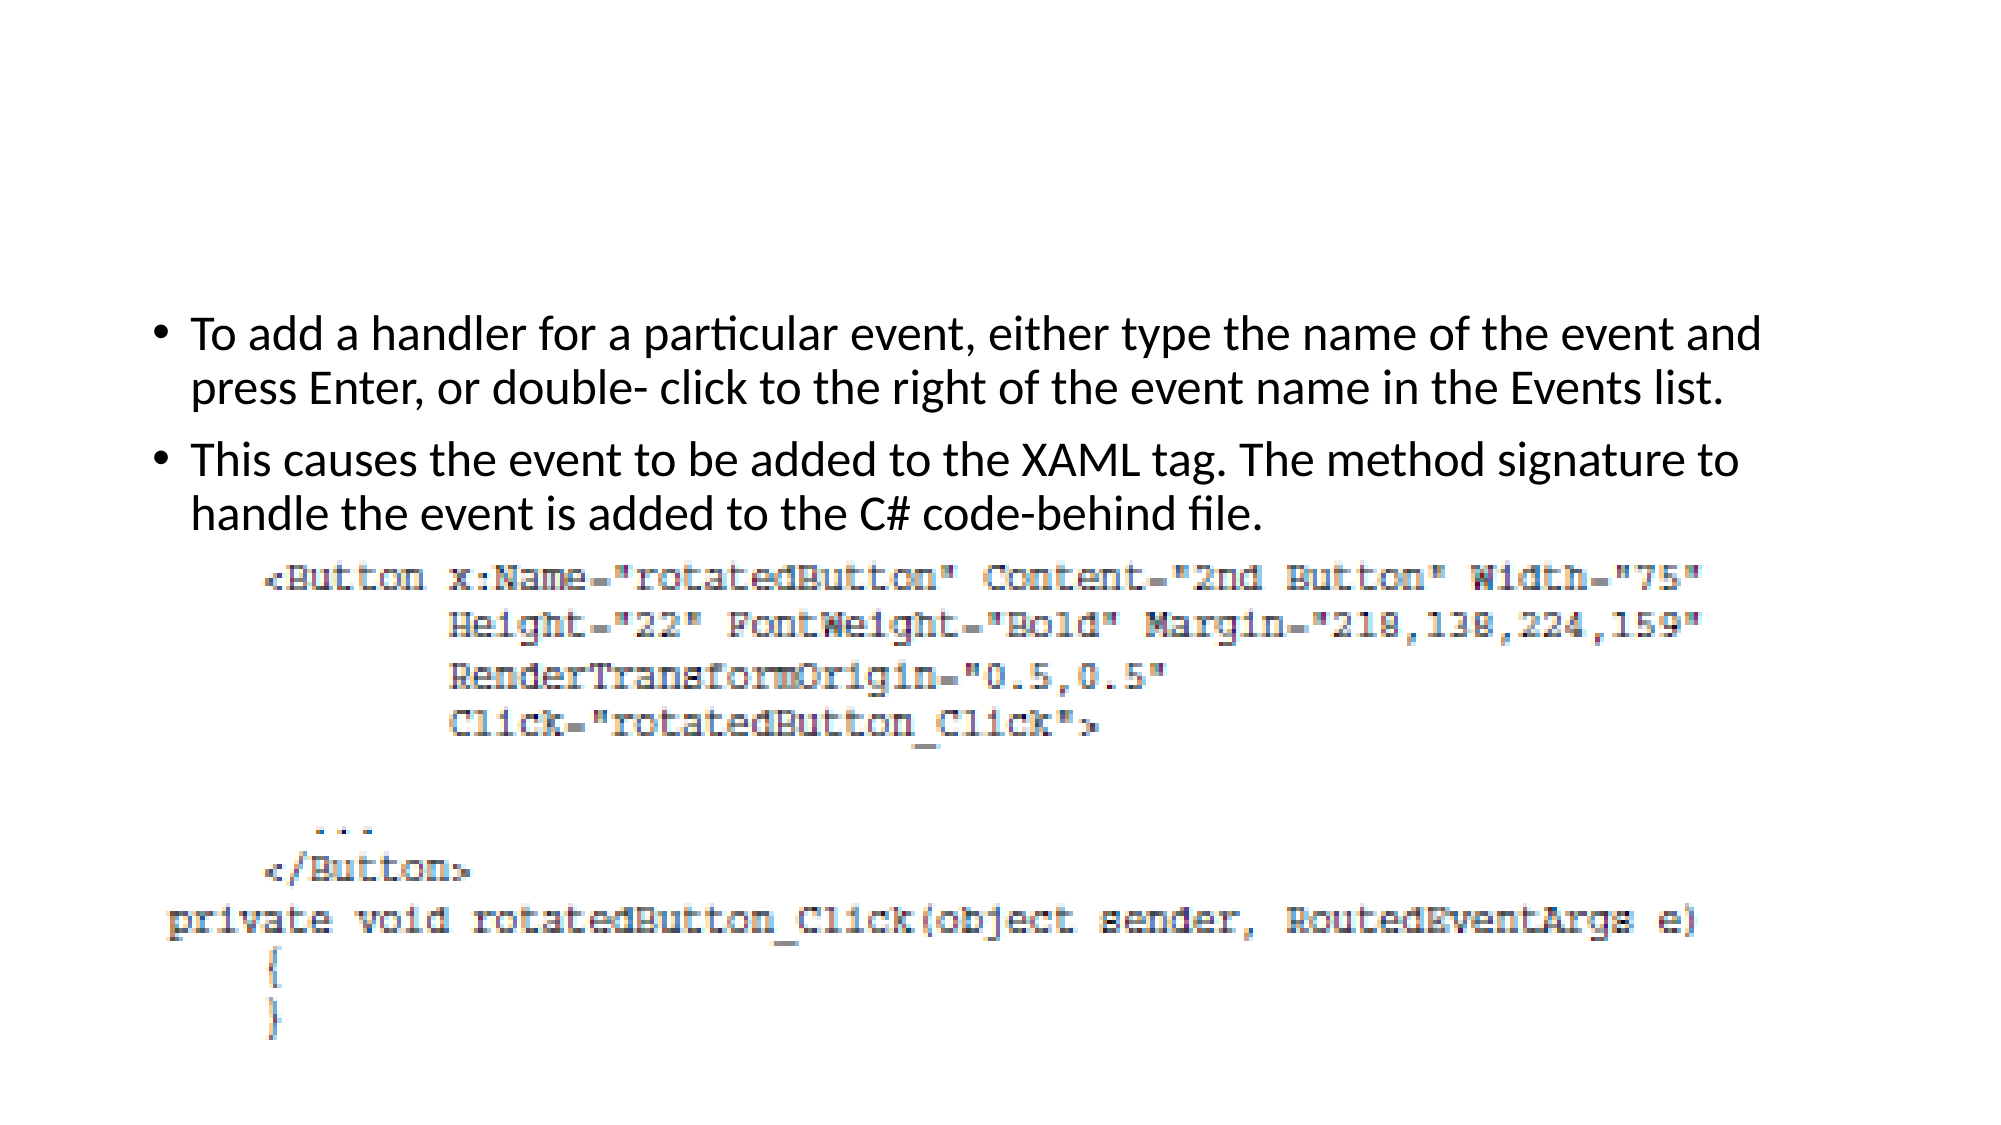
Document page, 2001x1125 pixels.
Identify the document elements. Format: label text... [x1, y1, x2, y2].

picture [111, 531, 1707, 1053]
list To add a handler for a particular event, either type the name of the event and press Enter, or double- click to the right of the event name in the Events list. This causes the event to be added to the XAML tag. The method signature to handle the event is added to the C# code-behind file. [137, 299, 1863, 554]
